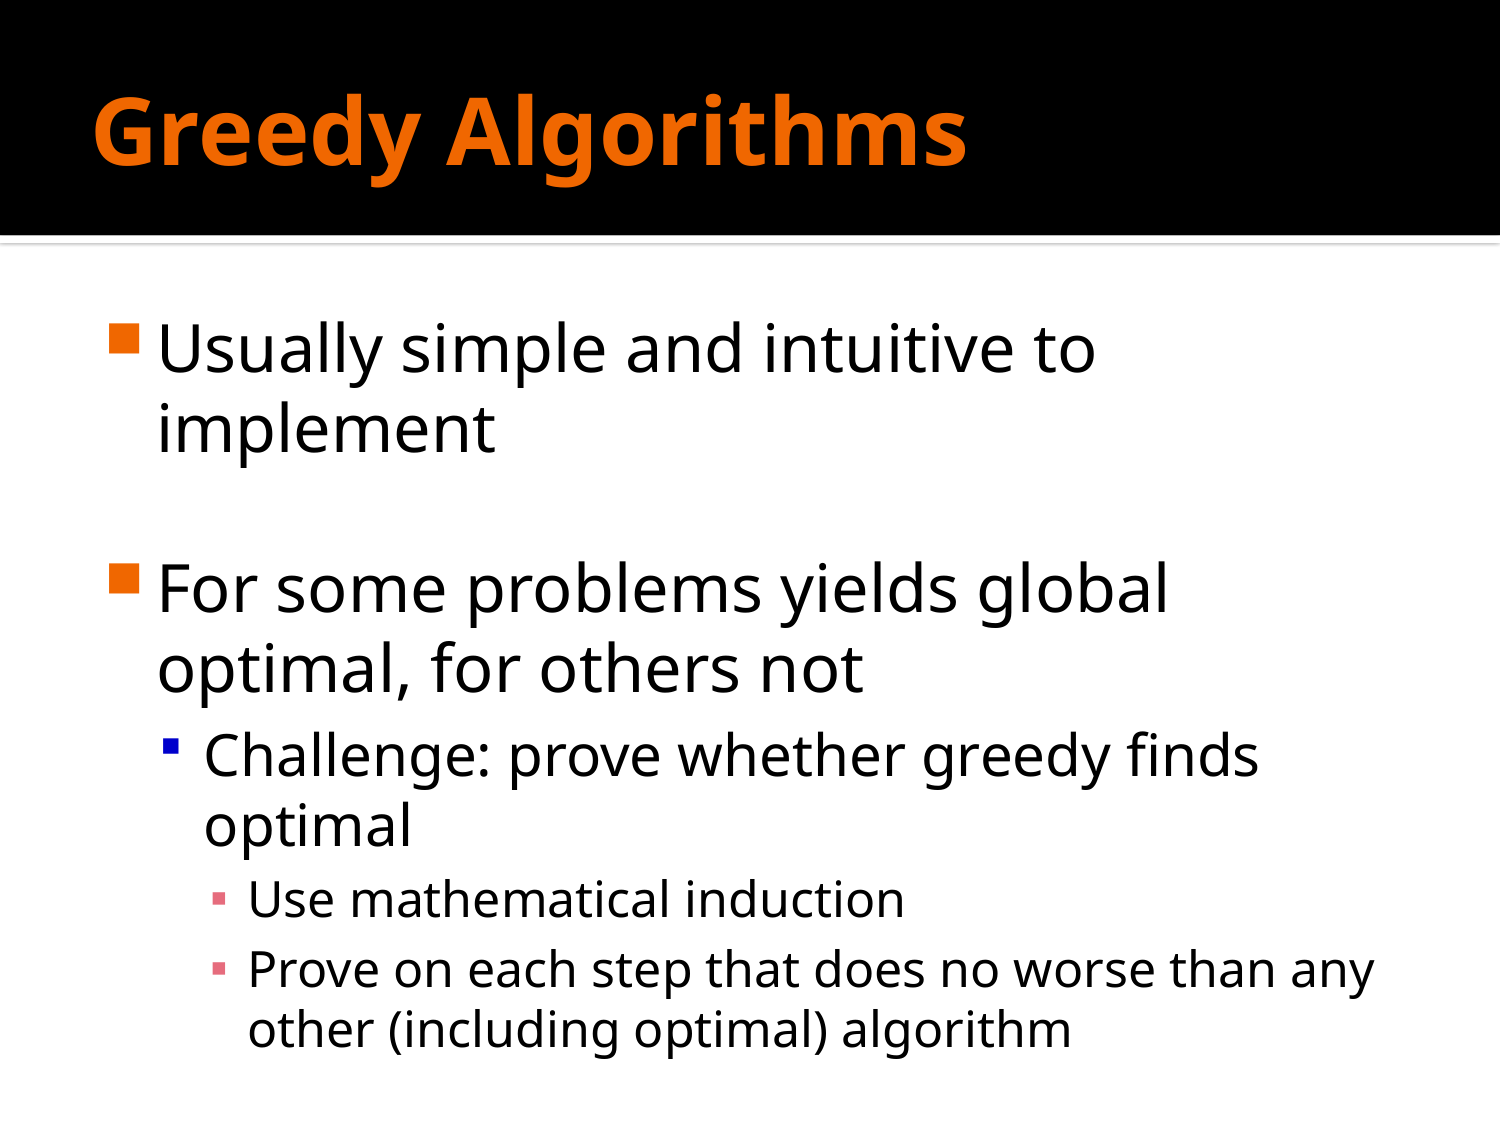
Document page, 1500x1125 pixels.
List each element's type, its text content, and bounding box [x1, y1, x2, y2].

title Greedy Algorithms [75, 25, 1425, 231]
list Usually simple and intuitive to implement For some problems yields global optimal, for others not Challenge: prove whether greedy finds optimal Use mathematical induction Prove on each step that does no worse than any other (including optimal) algorithm [75, 291, 1425, 1050]
